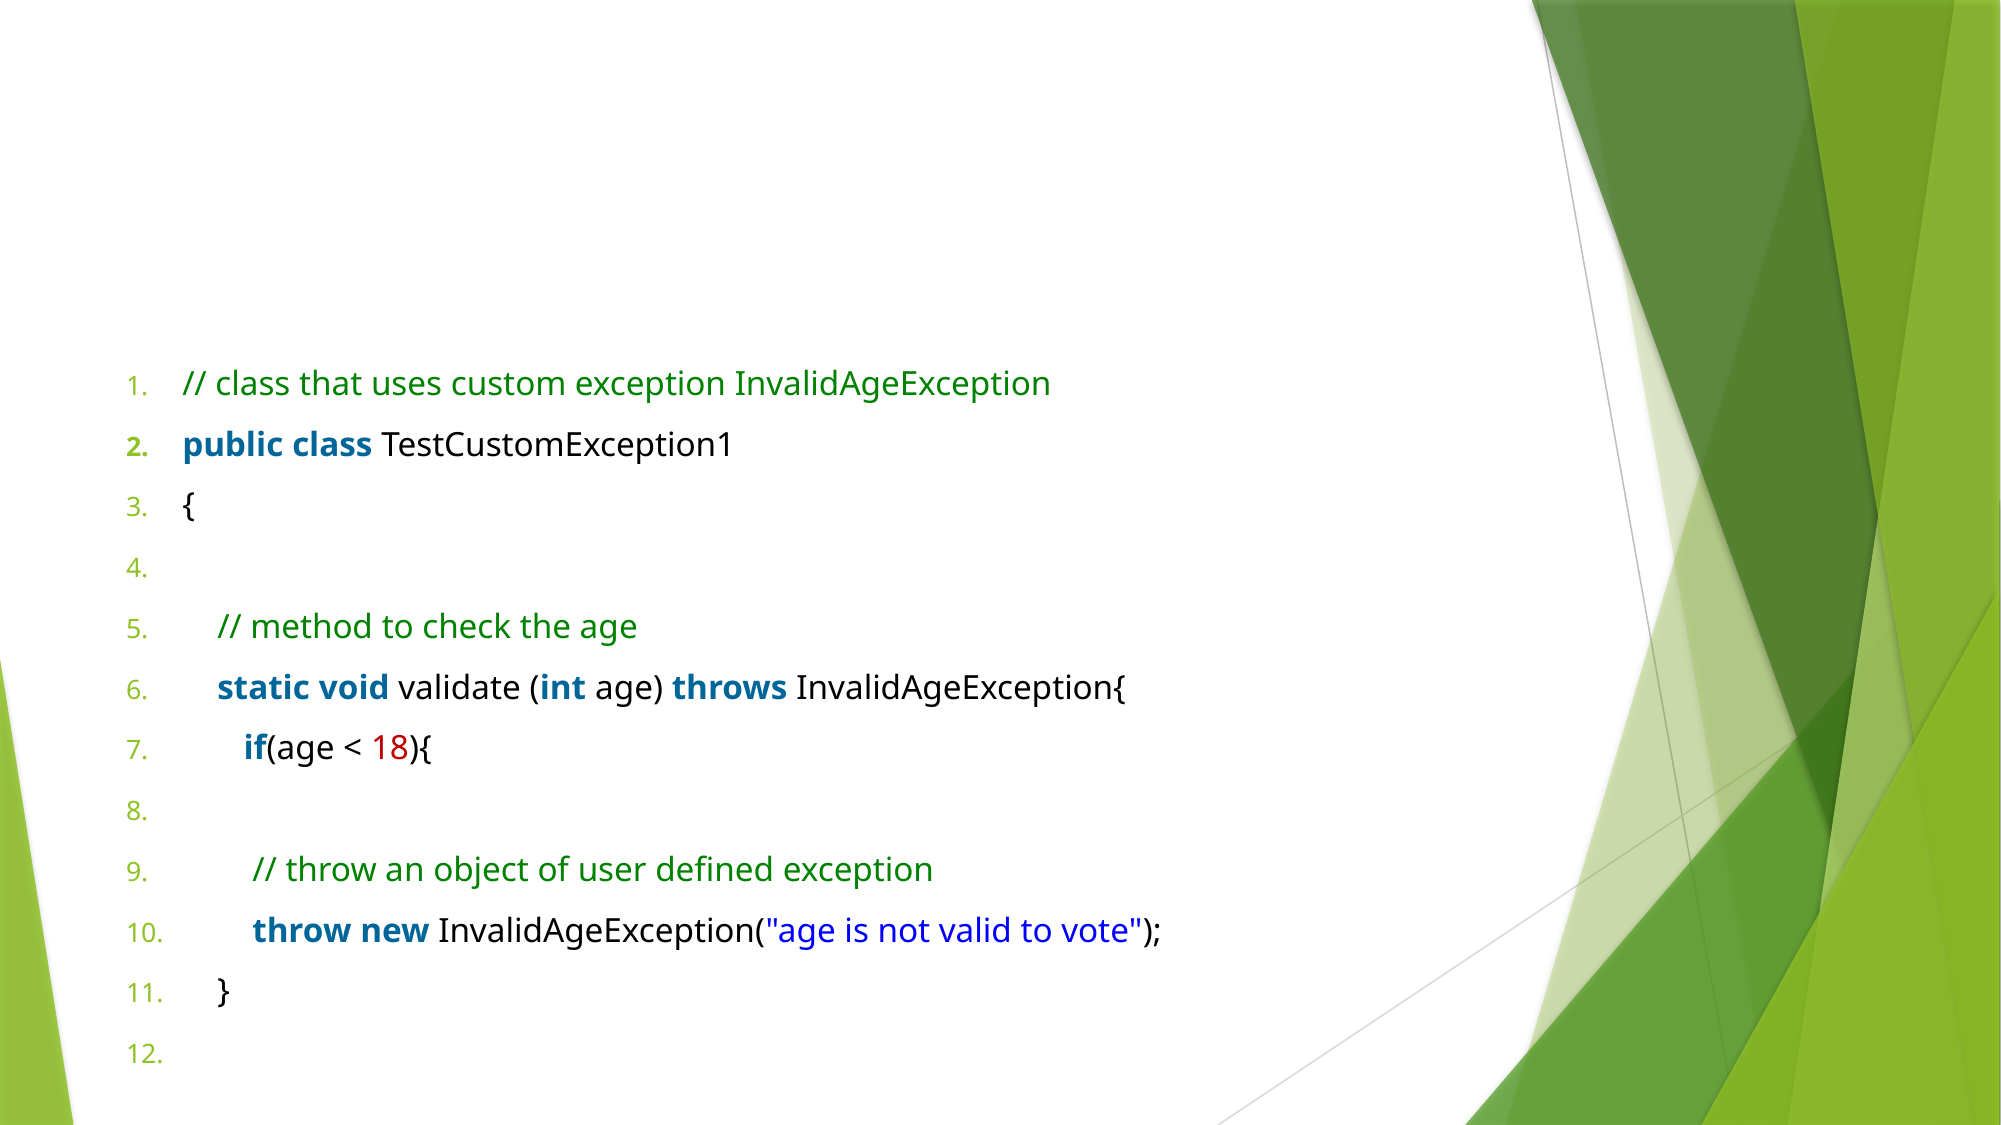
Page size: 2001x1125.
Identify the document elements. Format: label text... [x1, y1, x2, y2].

list // class that uses custom exception InvalidAgeException public class TestCustomException1 { // method to check the age static void validate (int age) throws InvalidAgeException{ if(age < 18){ // throw an object of user defined exception throw new InvalidAgeException("age is not valid to vote"); } [111, 354, 1522, 992]
